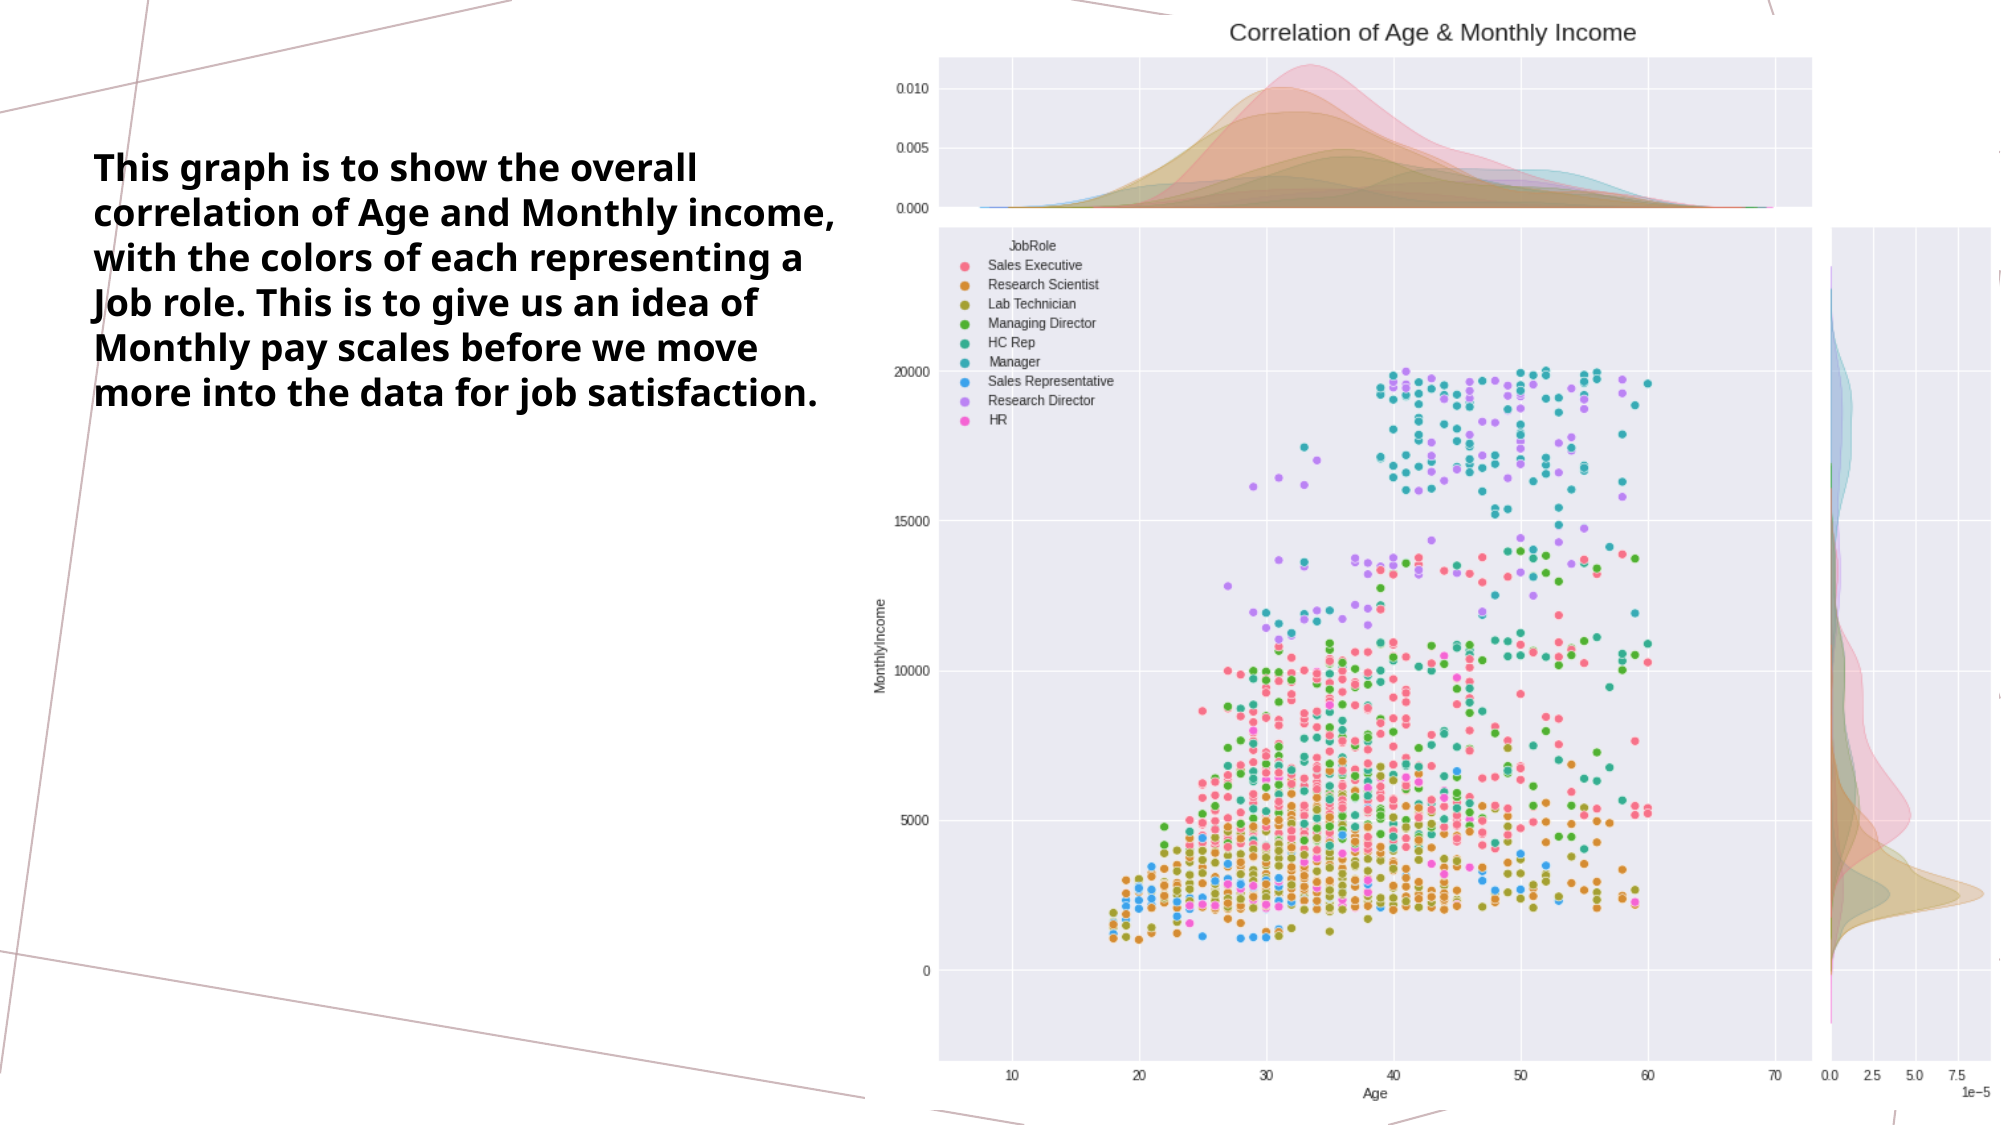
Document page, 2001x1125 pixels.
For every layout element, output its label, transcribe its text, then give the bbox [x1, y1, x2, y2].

picture [865, 15, 1999, 1110]
text_box This graph is to show the overall correlation of Age and Monthly income, with the colors of each representing a Job role. This is to give us an idea of Monthly pay scales before we move more into the data for job satisfaction. [78, 136, 865, 422]
